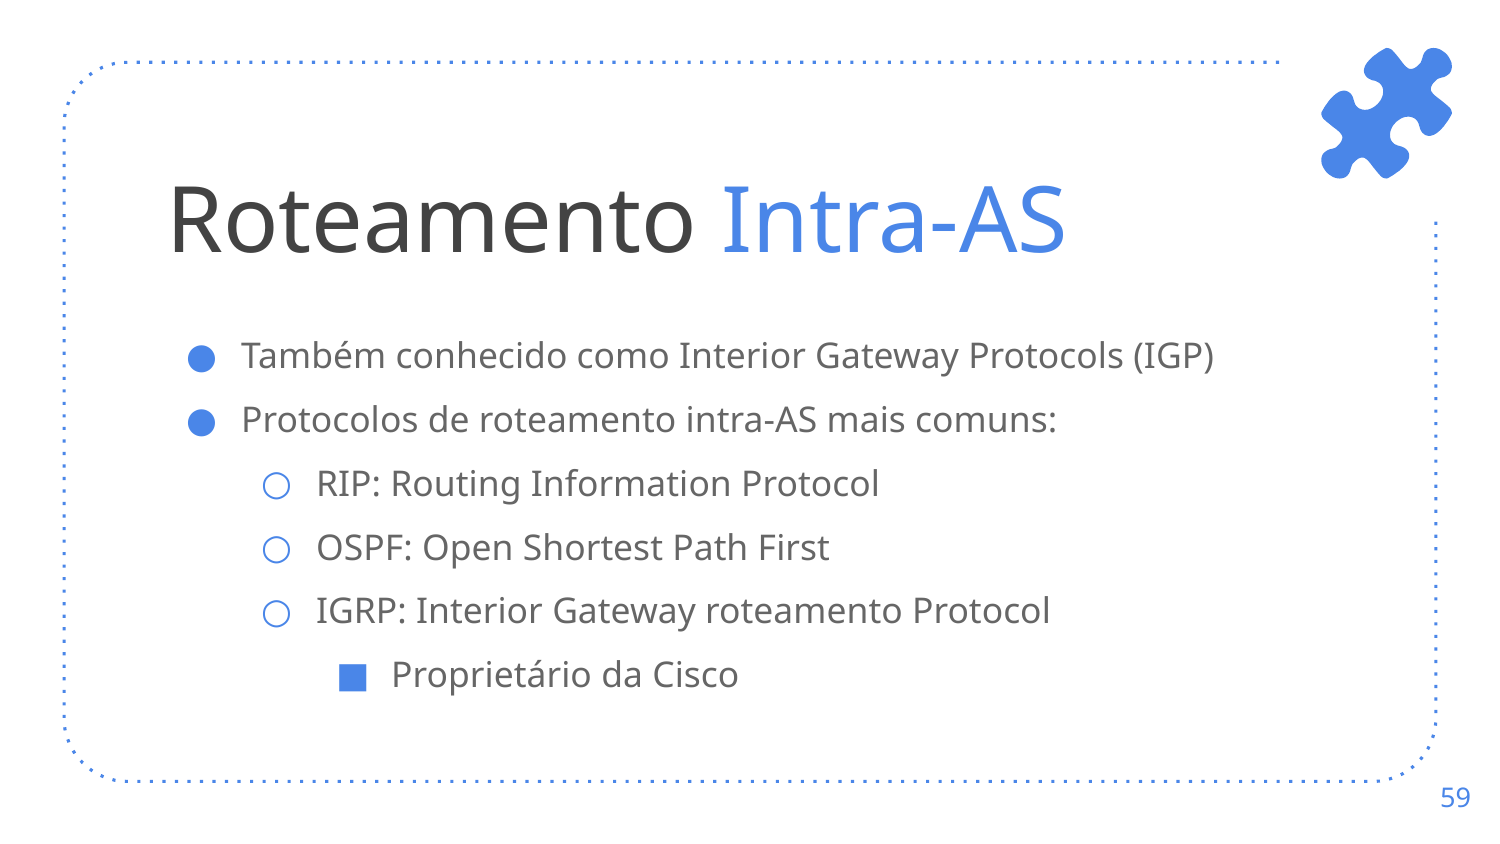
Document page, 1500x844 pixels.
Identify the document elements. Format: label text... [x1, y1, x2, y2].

text_box [1321, 47, 1452, 179]
title Roteamento Intra-AS [151, 146, 1278, 287]
list Também conhecido como Interior Gateway Protocols (IGP) Protocolos de roteamento intra-AS mais comuns: RIP: Routing Information Protocol OSPF: Open Shortest Path First IGRP: Interior Gateway roteamento Protocol Proprietário da Cisco [151, 296, 1412, 685]
slide_number ‹#› [1411, 753, 1500, 844]
